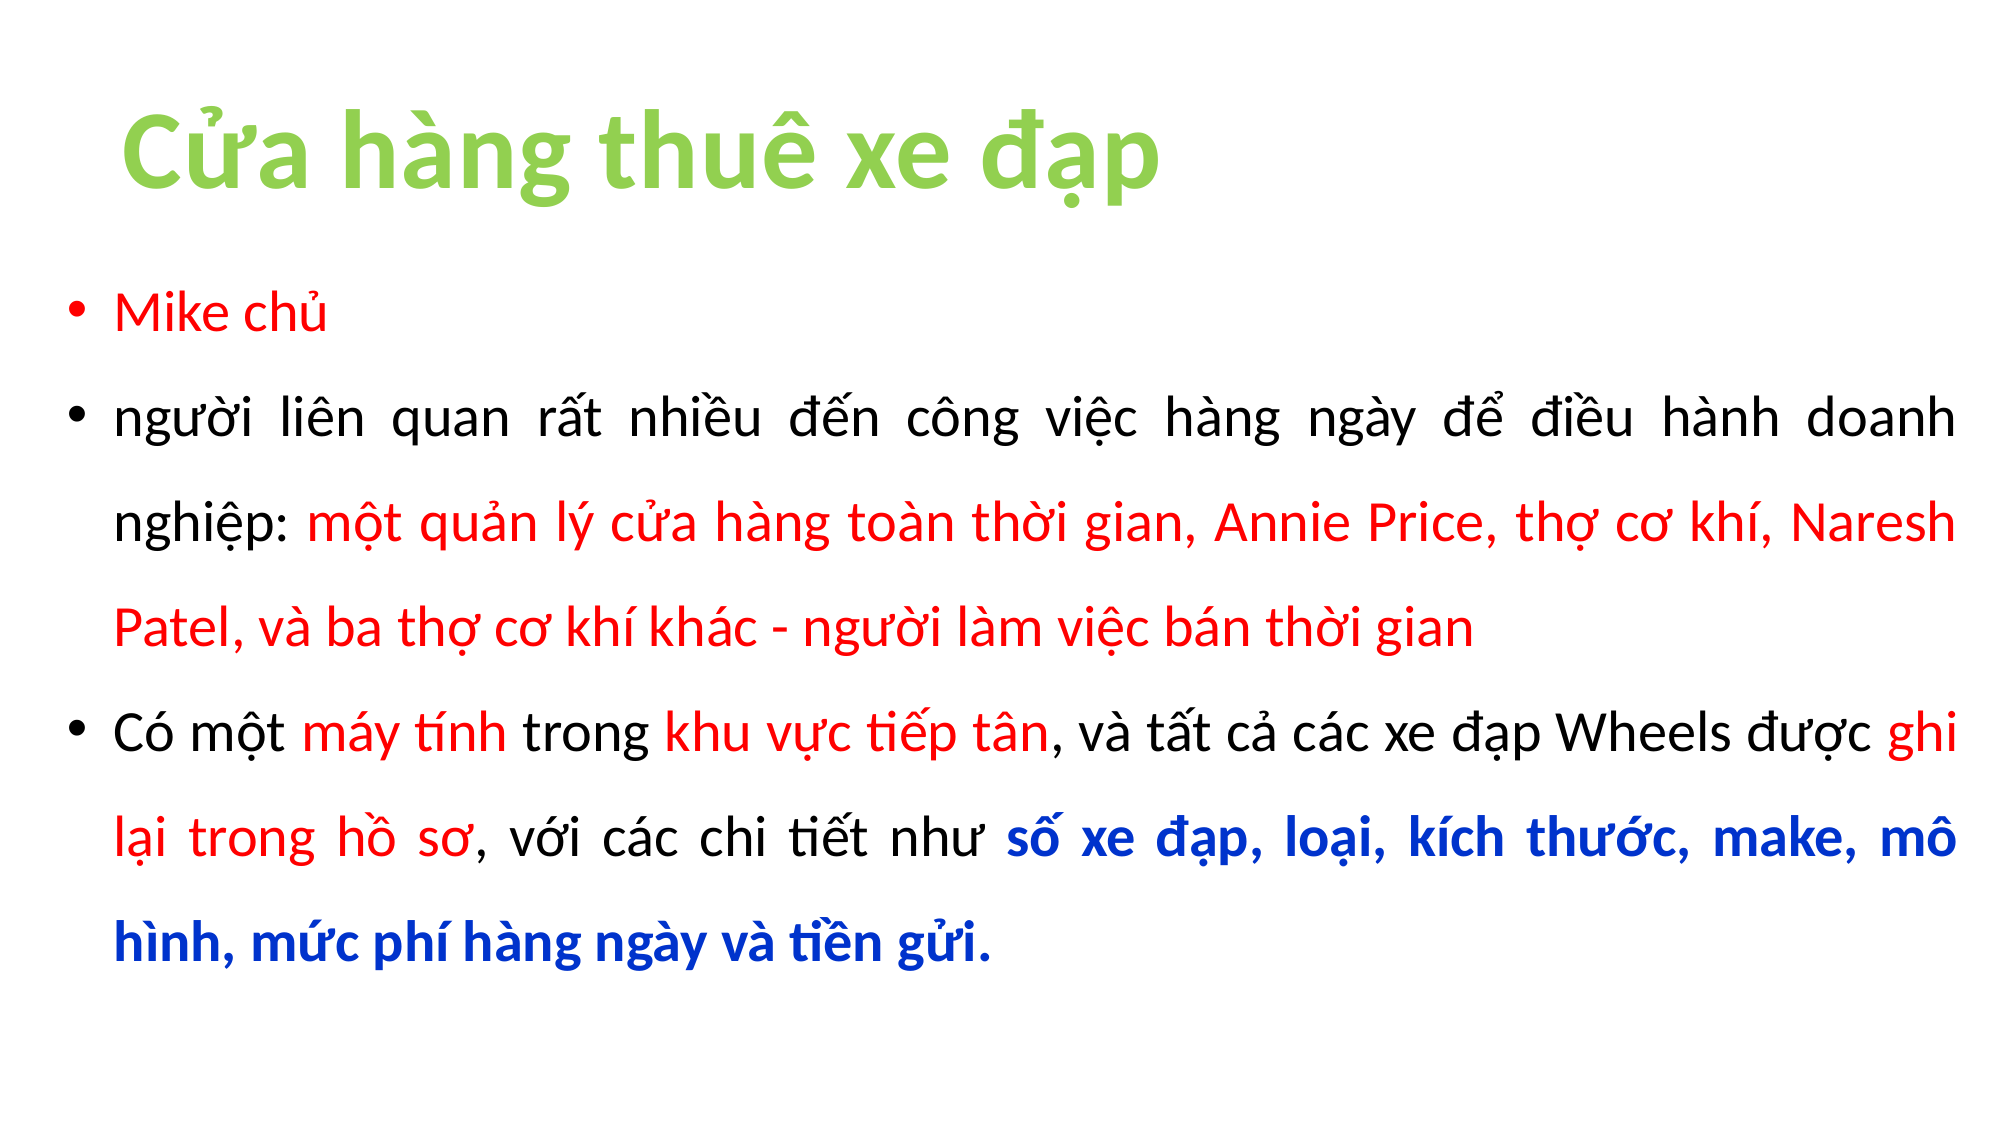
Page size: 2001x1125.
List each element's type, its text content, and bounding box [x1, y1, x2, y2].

text_box Cửa hàng thuê xe đạp [107, 68, 1179, 219]
text_box Mike chủ người liên quan rất nhiều đến công việc hàng ngày để điều hành doanh nghiệp: một quản lý cửa hàng toàn thời gian, Annie Price, thợ cơ khí, Naresh Patel, và ba thợ cơ khí khác - người làm việc bán thời gian Có một máy tính trong khu vực tiếp tân, và tất cả các xe đạp Wheels được ghi lại trong hồ sơ, với các chi tiết như số xe đạp, loại, kích thước, make, mô hình, mức phí hàng ngày và tiền gửi. [52, 230, 1974, 980]
